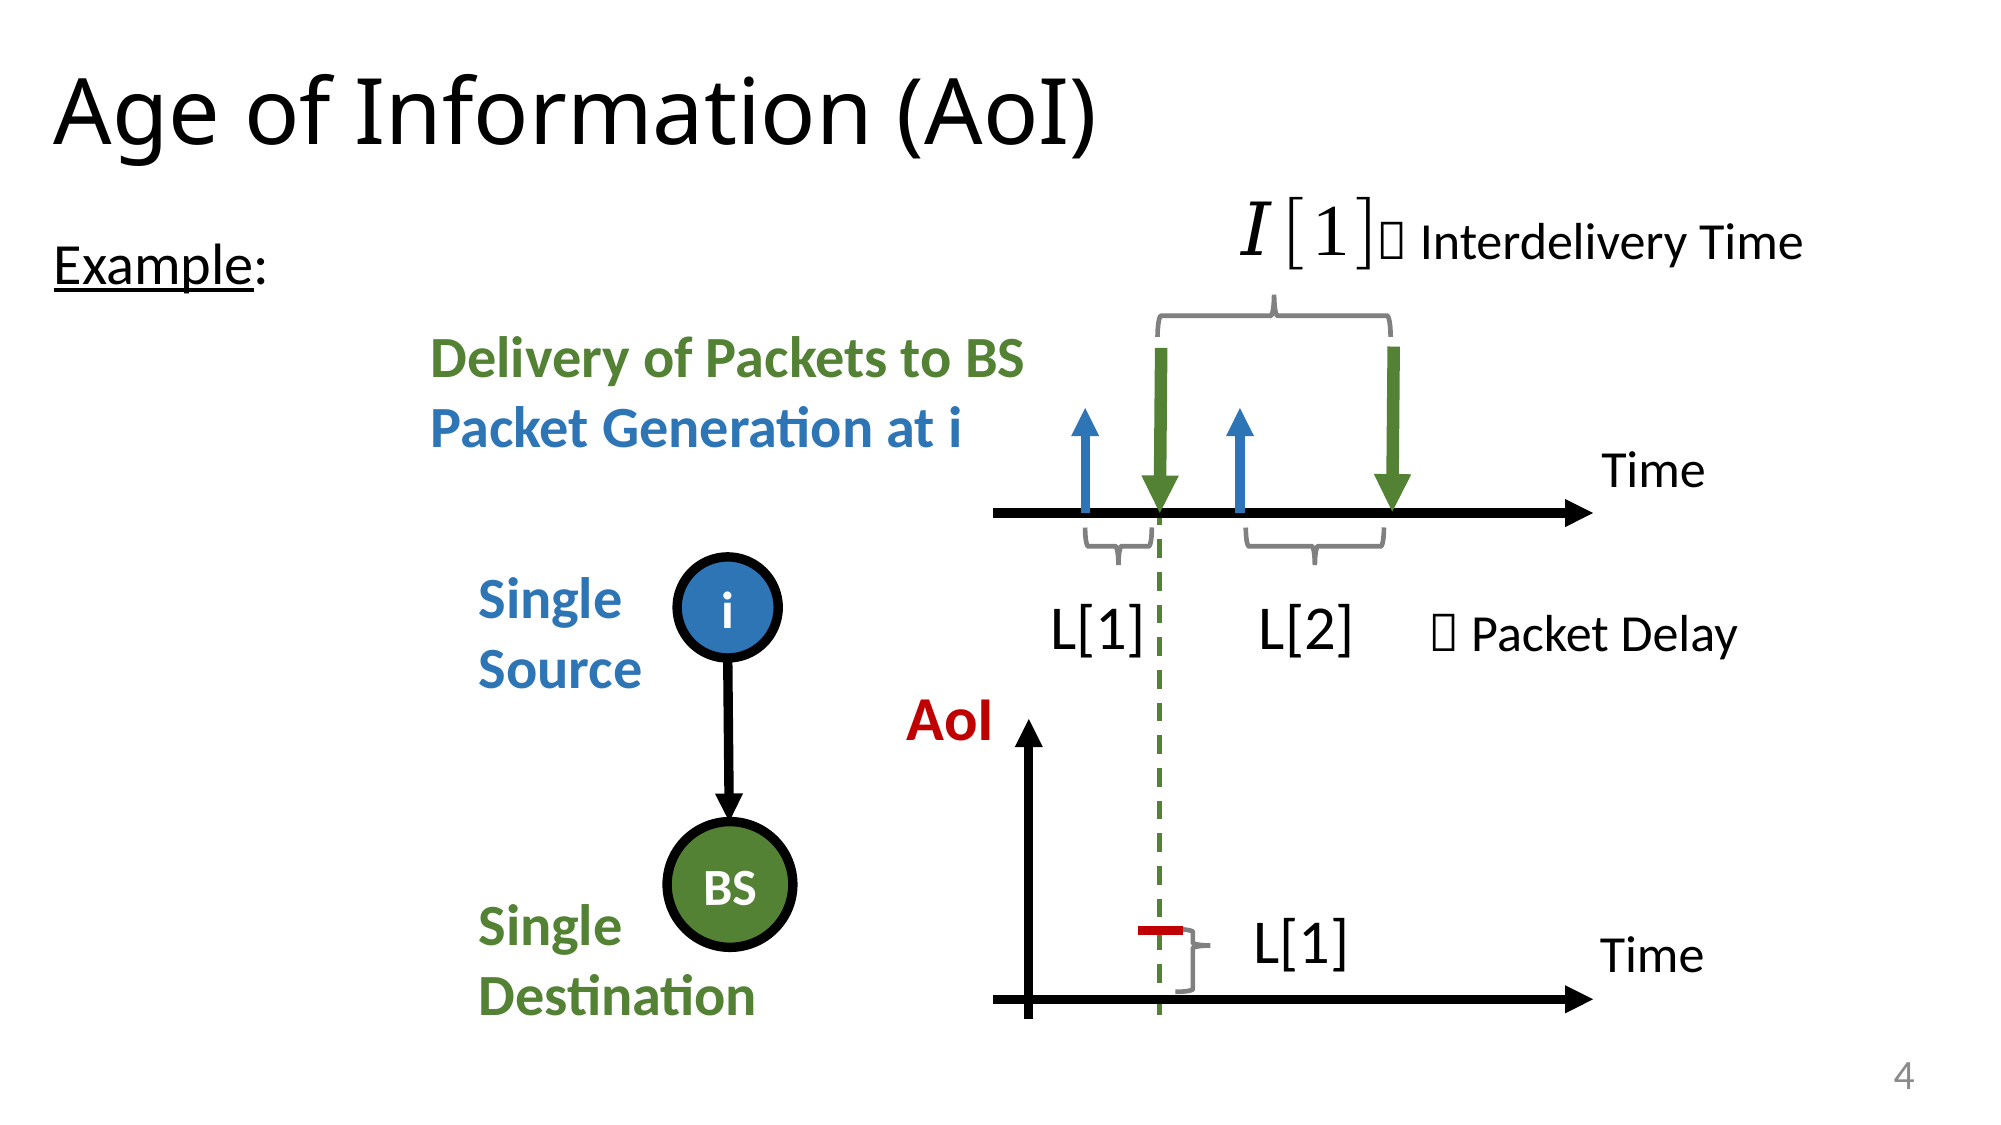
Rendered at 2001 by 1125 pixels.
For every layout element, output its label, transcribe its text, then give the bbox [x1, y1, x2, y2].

text_box [1175, 928, 1211, 993]
text_box  Packet Delay [1413, 591, 1765, 669]
text_box [1157, 294, 1392, 337]
text_box Time [1584, 913, 1749, 991]
text_box L[2] [1243, 579, 1371, 669]
text_box L[1] [1035, 579, 1159, 669]
list Example: [38, 227, 1964, 1070]
text_box AoI [891, 671, 1017, 761]
slide_number 4 [1479, 1042, 1930, 1103]
text_box Time [1586, 428, 1745, 506]
text_box Delivery of Packets to BS Packet Generation at i [415, 311, 1041, 466]
text_box Single Source Single Destination [463, 552, 809, 1035]
title Age of Information (AoI) [38, 32, 1961, 198]
text_box  Interdelivery Time [1362, 199, 1819, 277]
text_box L[1] [1238, 893, 1365, 984]
text_box [1084, 527, 1153, 566]
text_box [1245, 527, 1385, 566]
